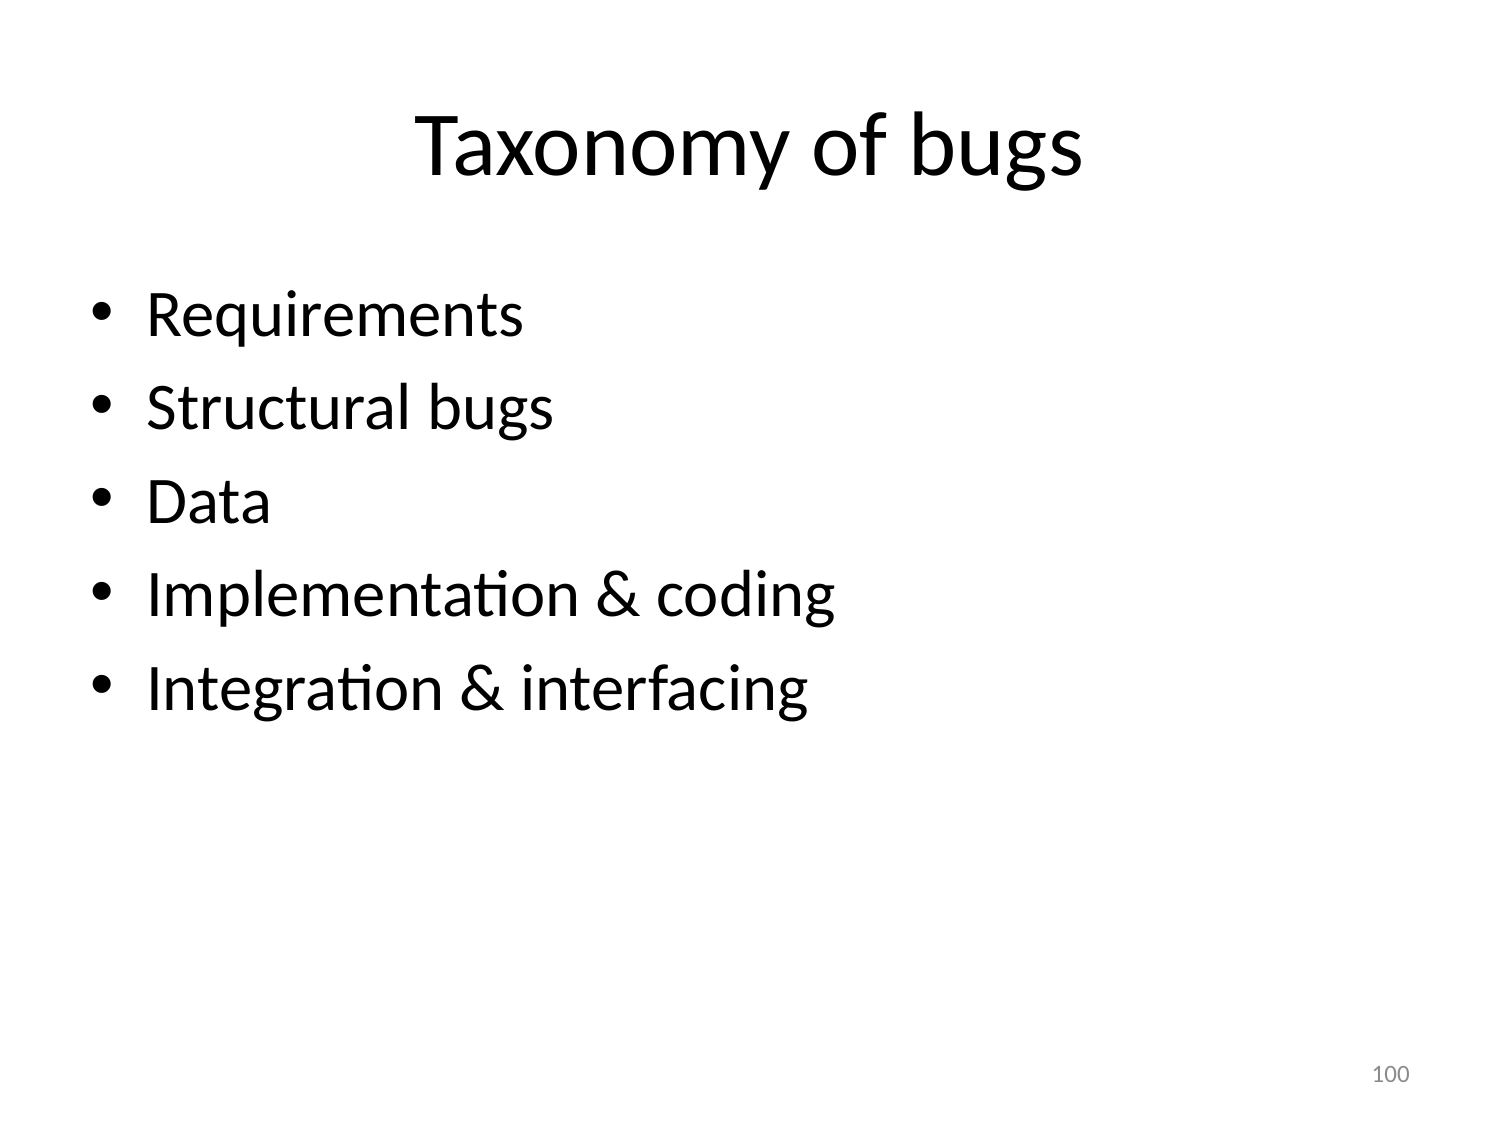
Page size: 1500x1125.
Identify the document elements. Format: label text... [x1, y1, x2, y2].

list Requirements Structural bugs Data Implementation & coding Integration & interfacing [75, 262, 1425, 1005]
slide_number 100 [1074, 1042, 1425, 1103]
title Taxonomy of bugs [75, 45, 1425, 233]
